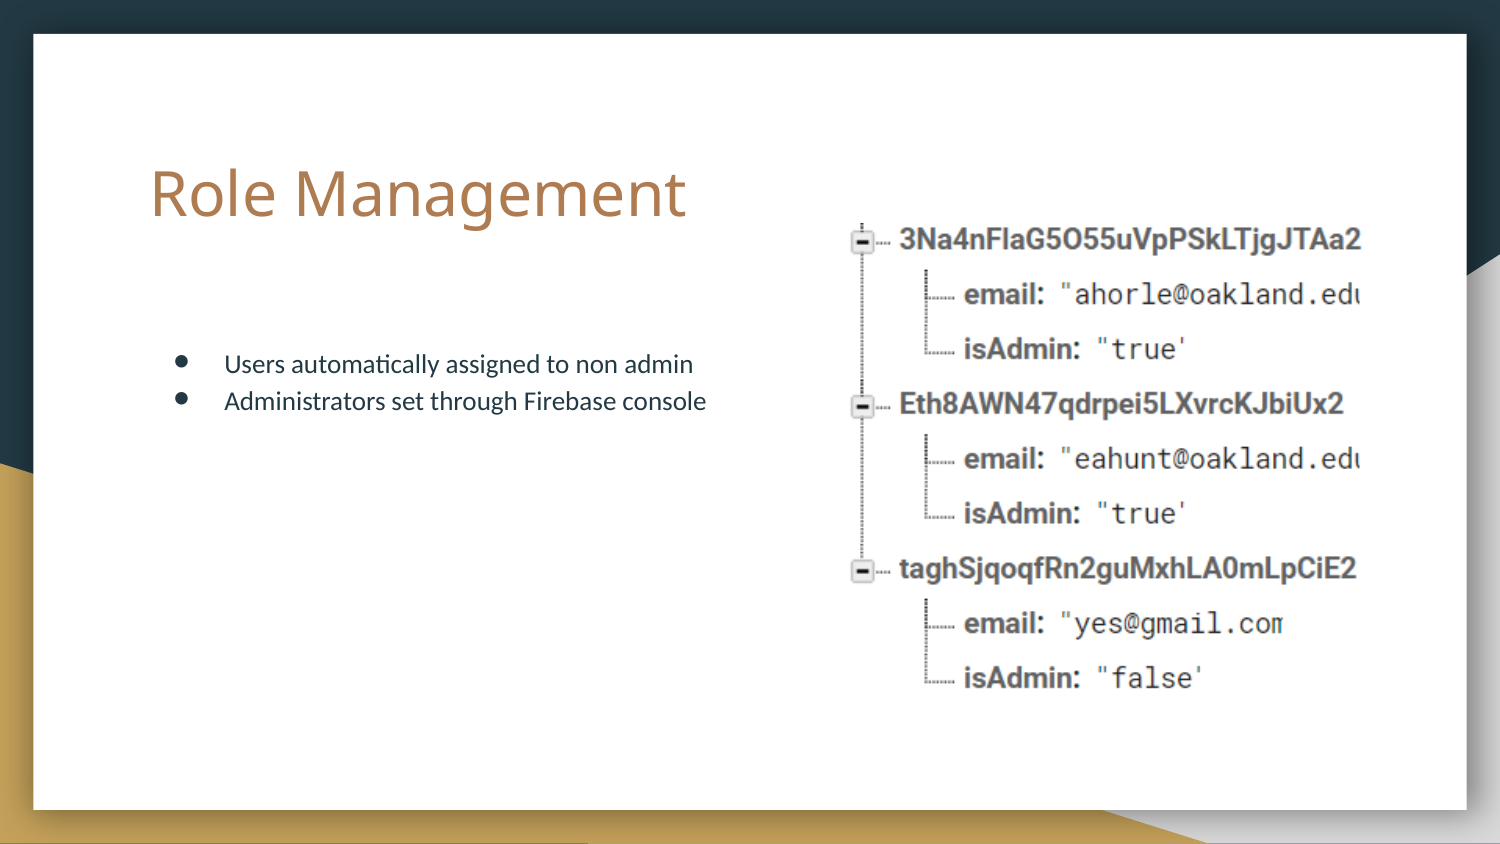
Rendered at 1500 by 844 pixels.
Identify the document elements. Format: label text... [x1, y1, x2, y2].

list Users automatically assigned to non admin Administrators set through Firebase console [134, 326, 839, 729]
picture [844, 223, 1402, 729]
title Role Management [134, 138, 1366, 296]
